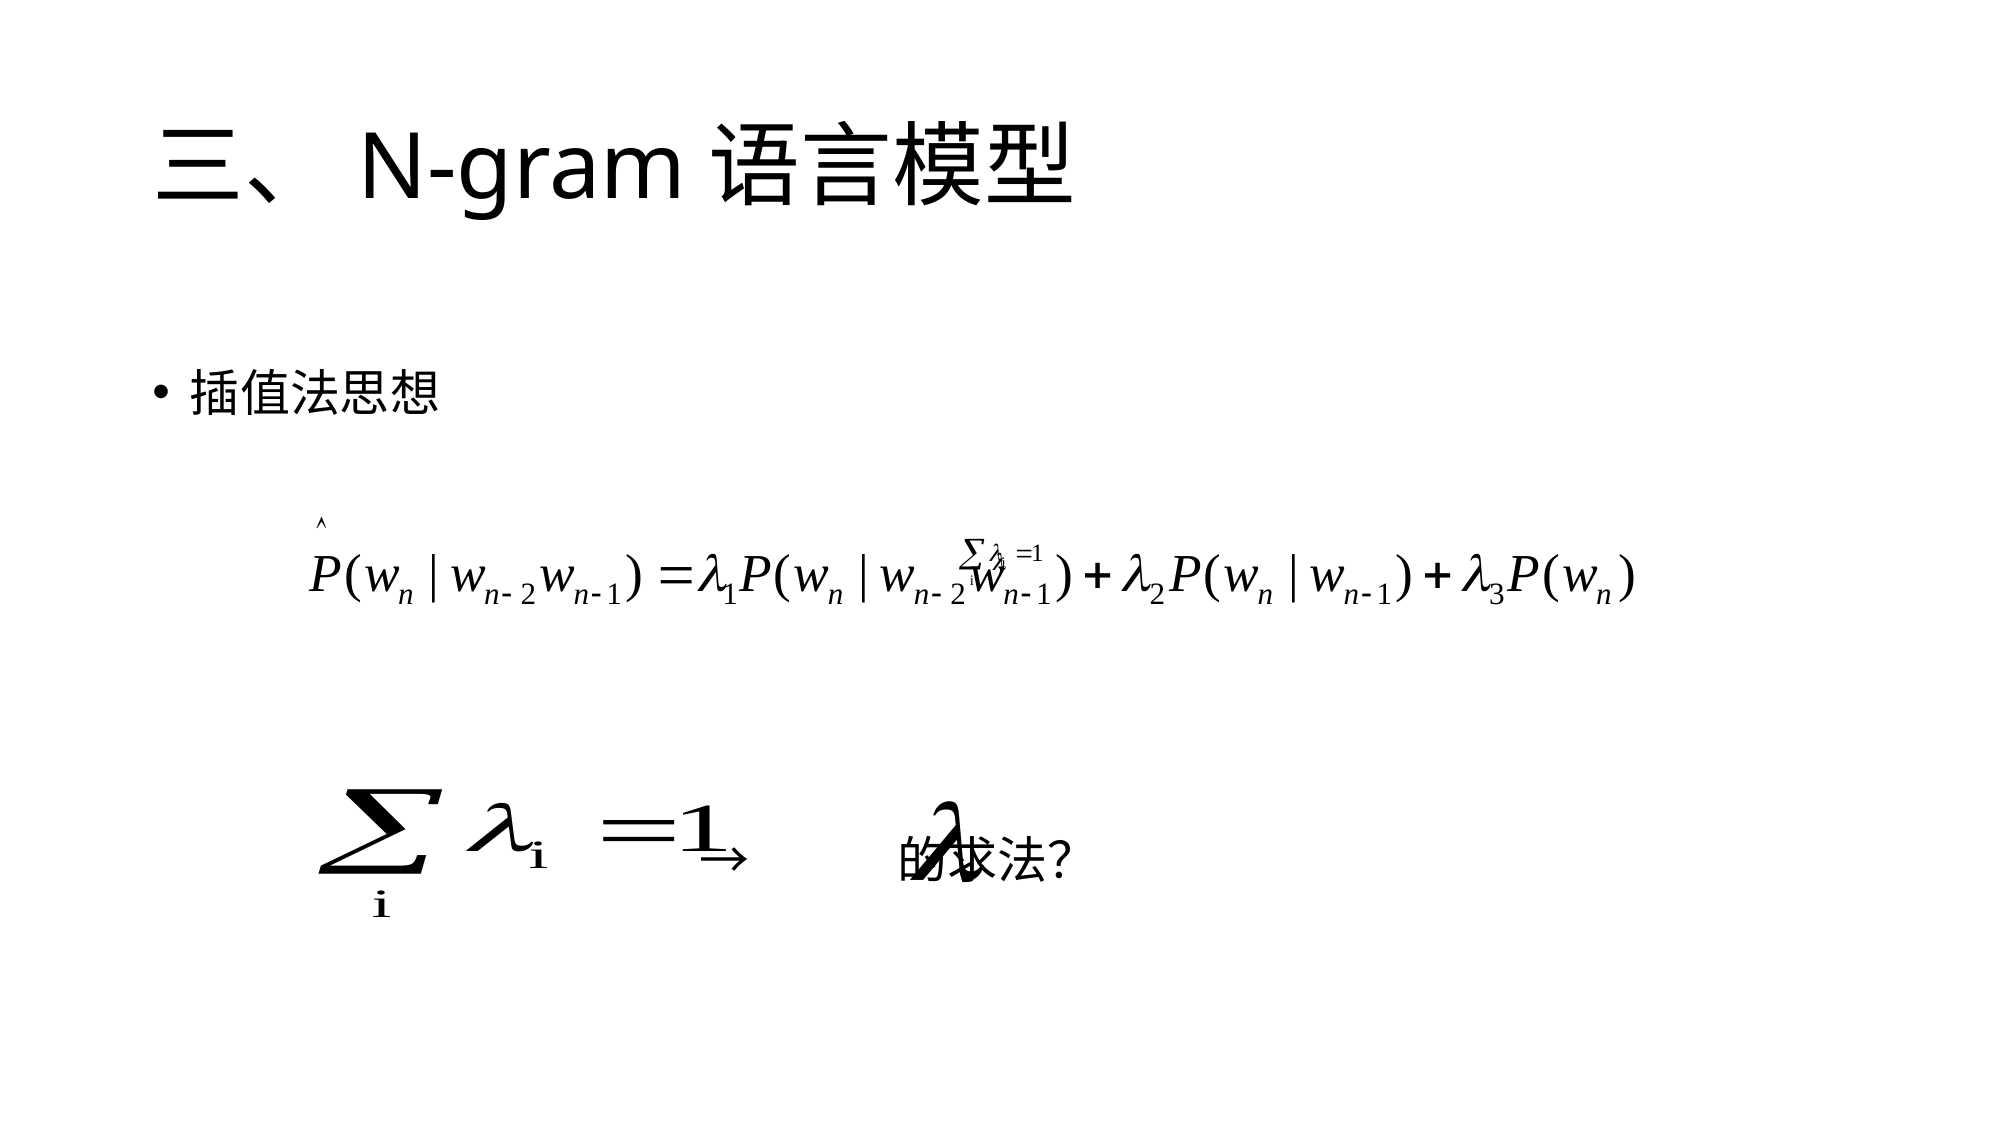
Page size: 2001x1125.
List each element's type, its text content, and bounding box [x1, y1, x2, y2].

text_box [300, 776, 740, 932]
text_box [889, 776, 1012, 909]
title 三、N-gram语言模型 [137, 59, 1863, 278]
list 插值法思想 → 的求法？ [137, 299, 1863, 1014]
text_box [300, 507, 1647, 618]
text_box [988, 547, 1012, 577]
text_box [955, 534, 1045, 591]
